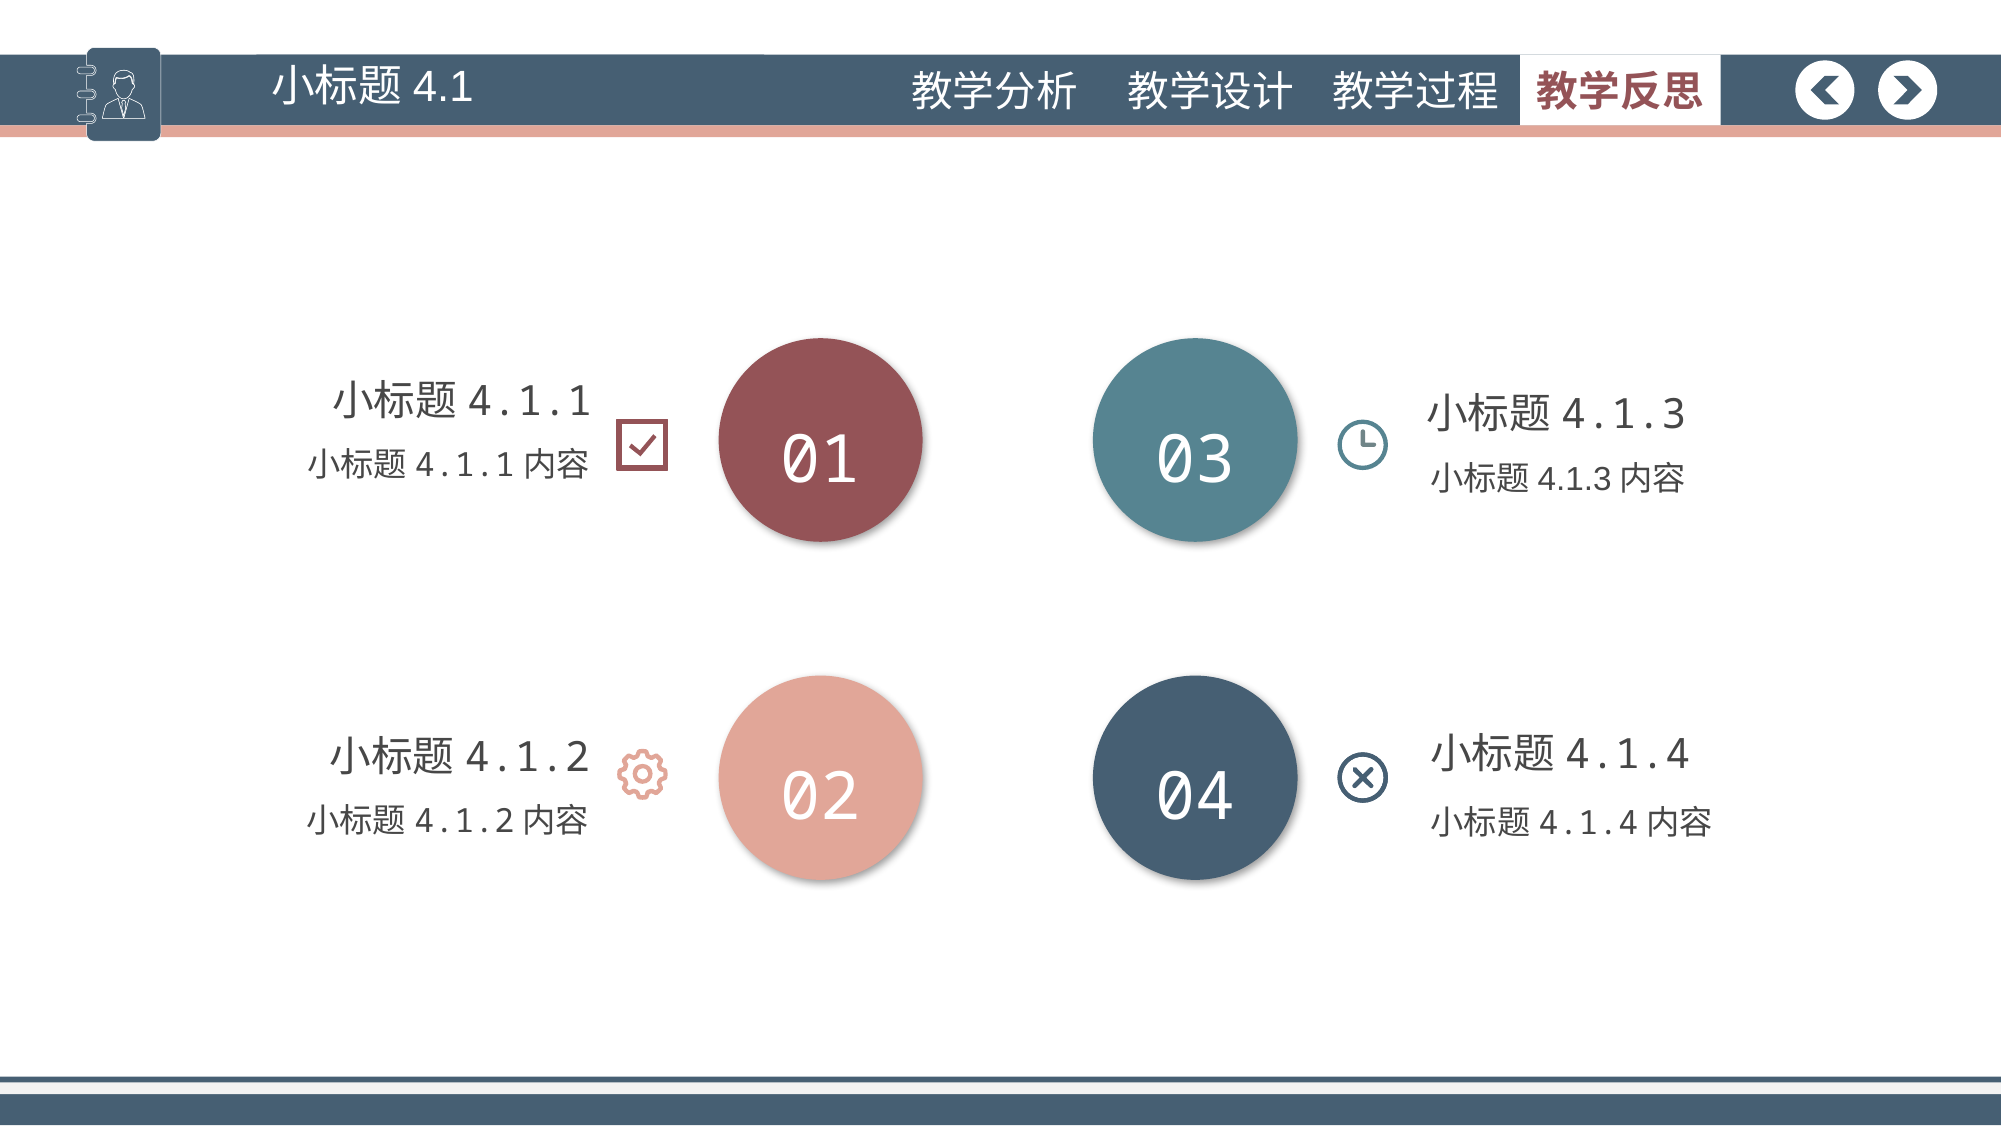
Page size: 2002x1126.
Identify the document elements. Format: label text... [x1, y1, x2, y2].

text_box 小标题4.1 [255, 54, 765, 115]
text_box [1092, 338, 1856, 542]
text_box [1092, 675, 1848, 880]
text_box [162, 338, 923, 542]
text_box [165, 675, 923, 880]
